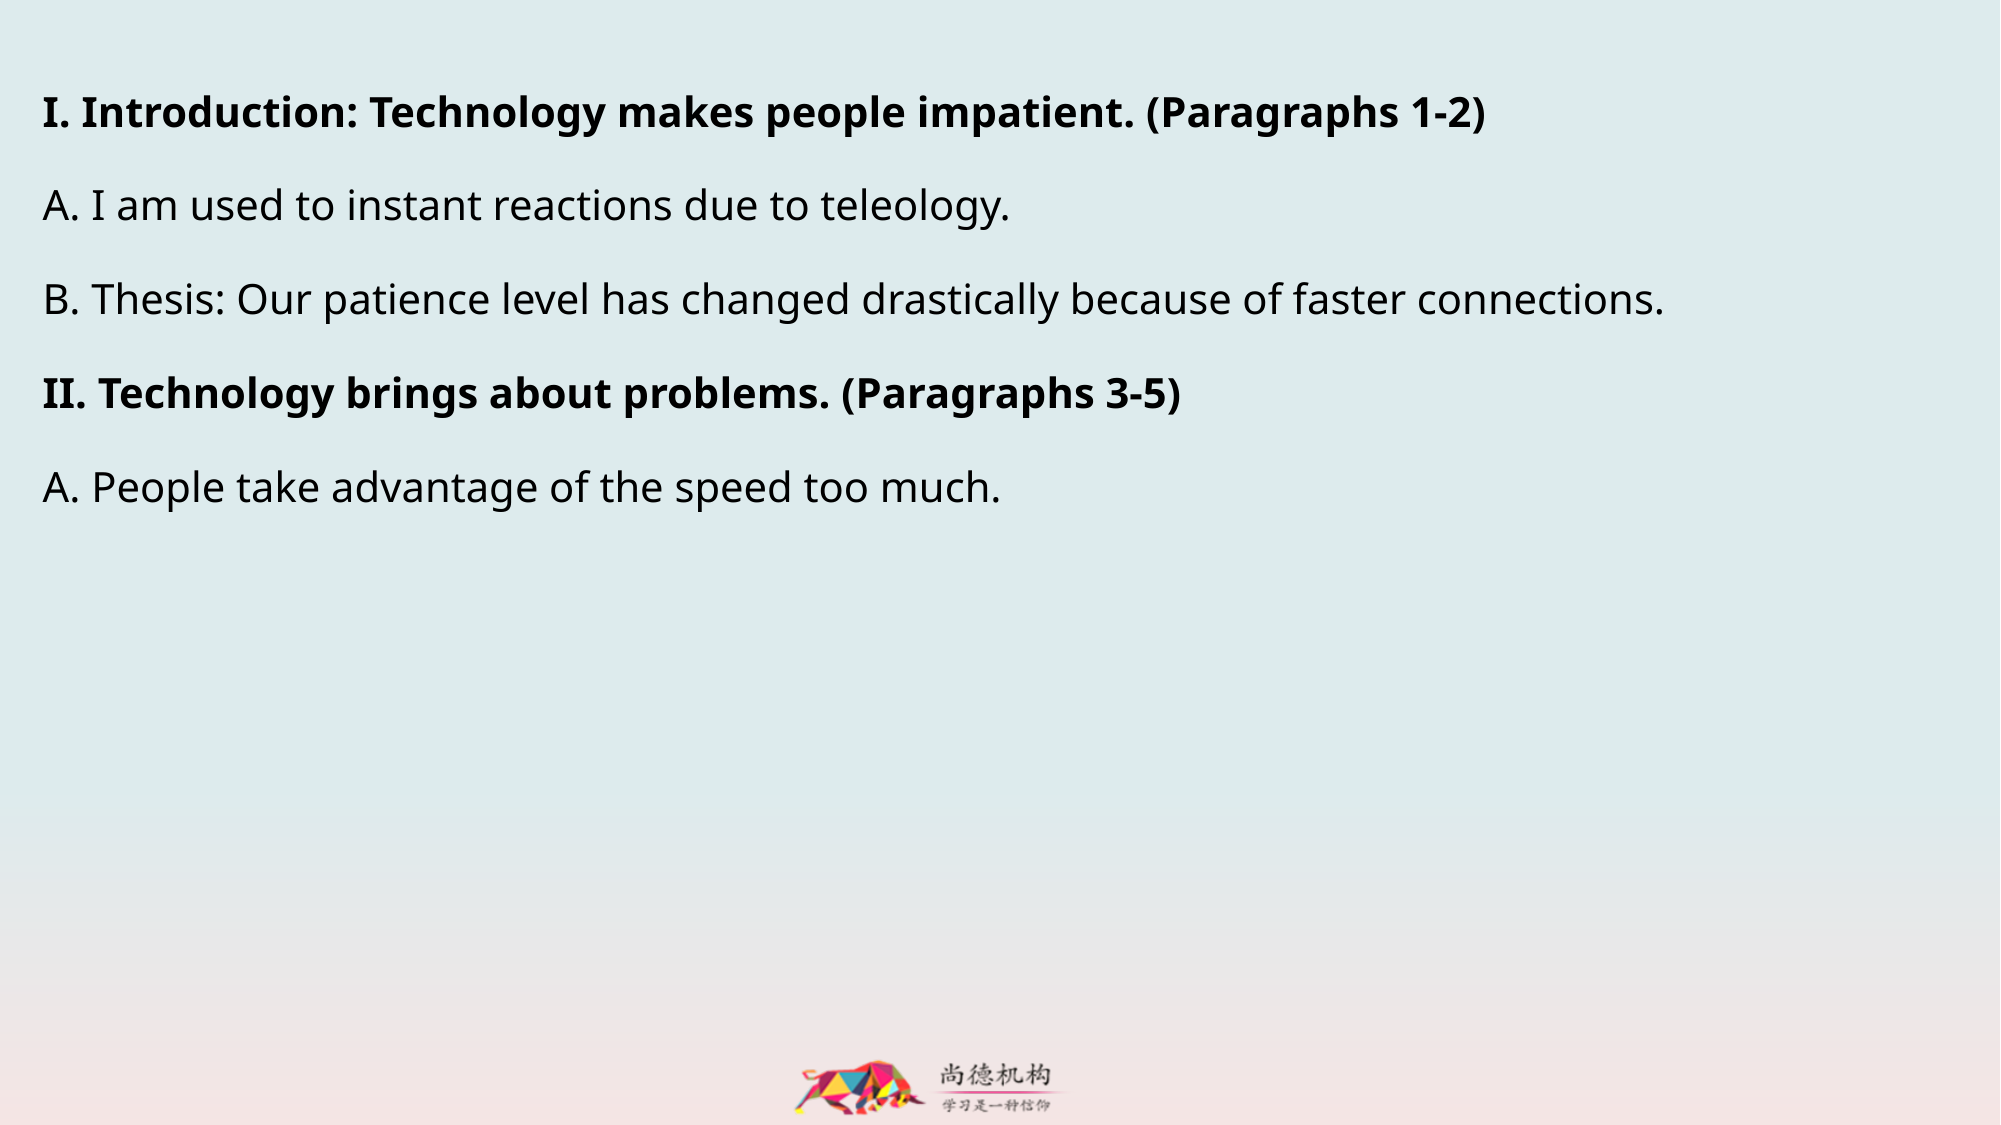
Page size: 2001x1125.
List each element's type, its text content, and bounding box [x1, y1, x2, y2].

text_box I. Introduction: Technology makes people impatient. (Paragraphs 1-2) A. I am used to instant reactions due to teleology. B. Thesis: Our patience level has changed drastically because of faster connections. II. Technology brings about problems. (Paragraphs 3-5) A. People take advantage of the speed too much. [27, 34, 1943, 568]
picture [786, 1053, 1236, 1125]
